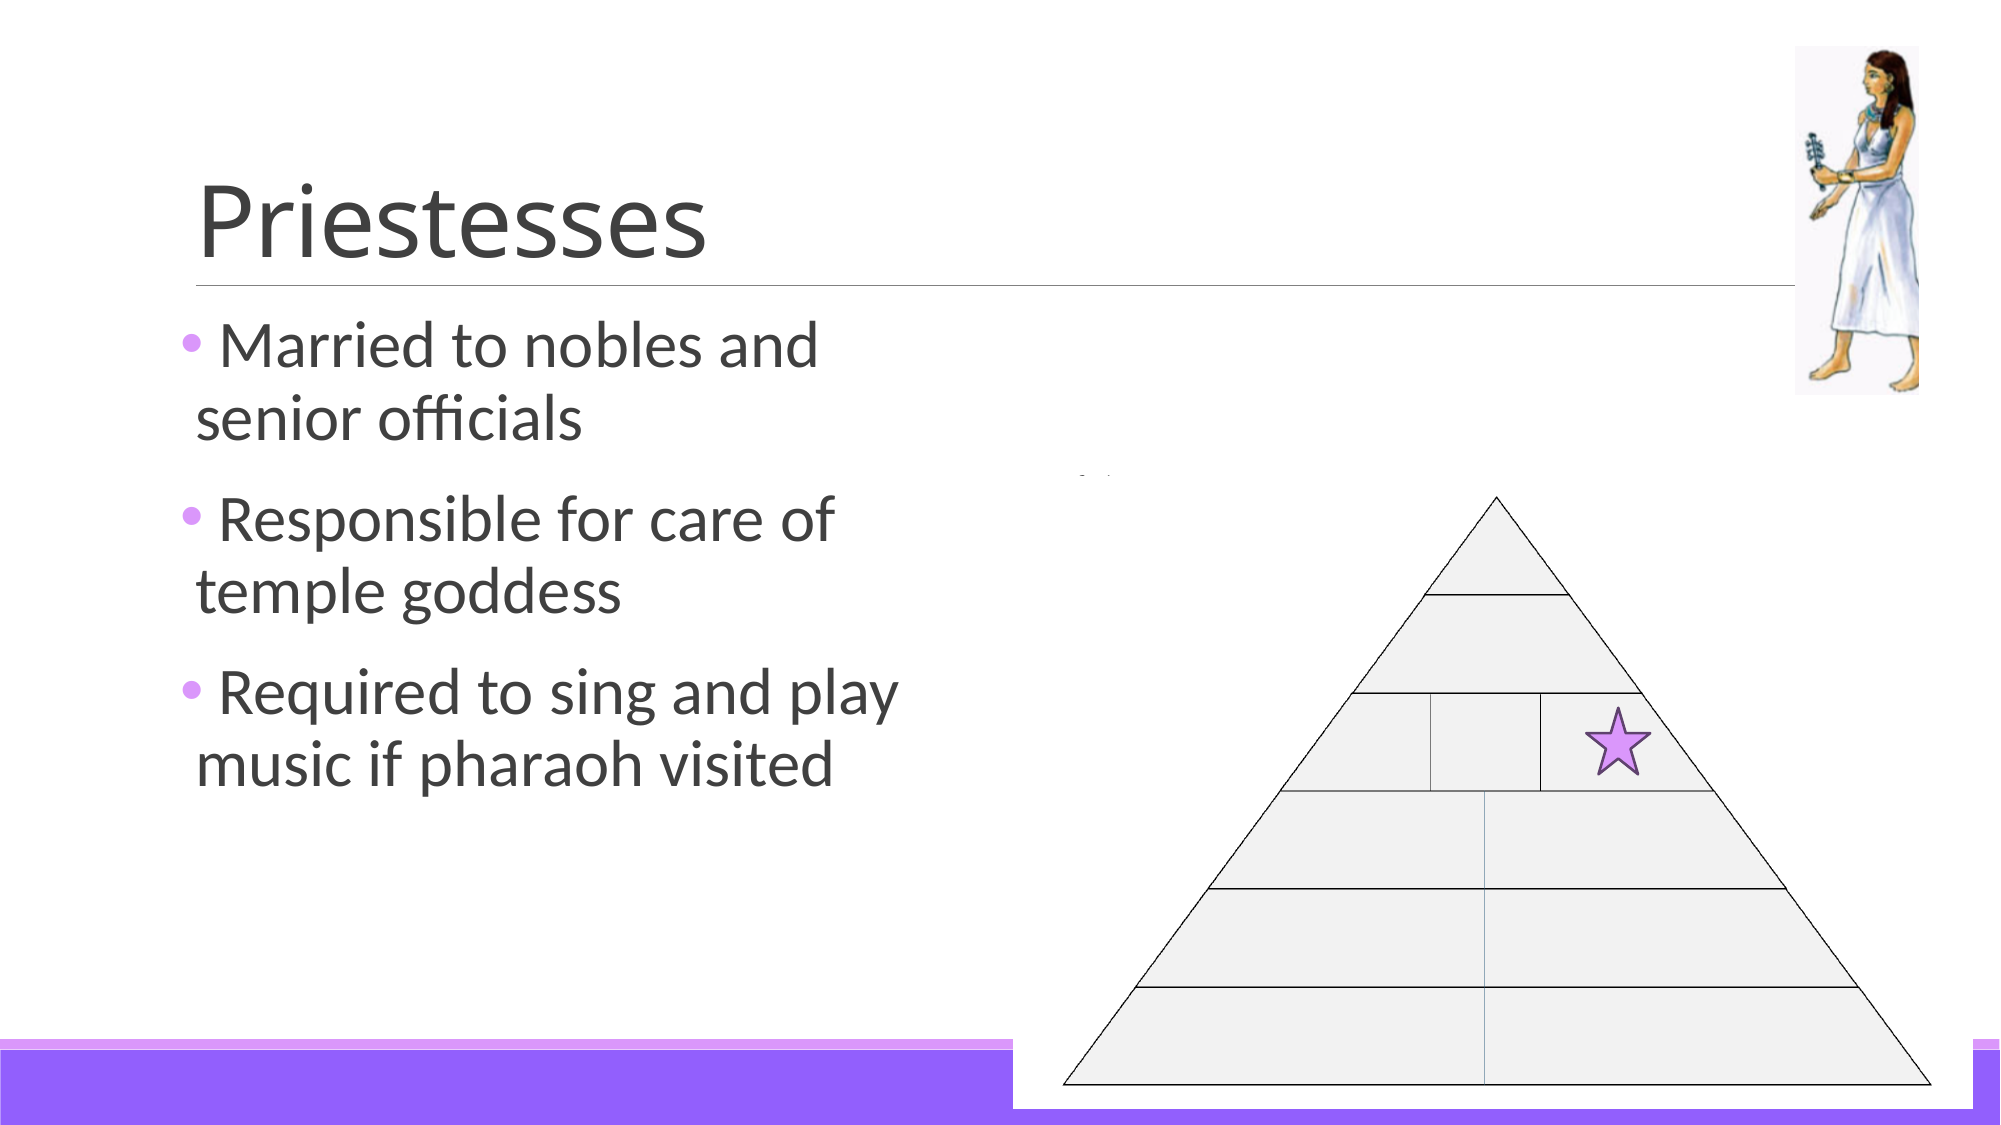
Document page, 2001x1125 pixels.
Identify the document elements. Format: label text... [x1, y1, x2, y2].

list Married to nobles and senior officials Responsible for care of temple goddess Required to sing and play music if pharaoh visited [180, 302, 958, 963]
picture [1013, 475, 1974, 1110]
picture [1794, 46, 1919, 396]
title Priestesses [180, 47, 1792, 285]
